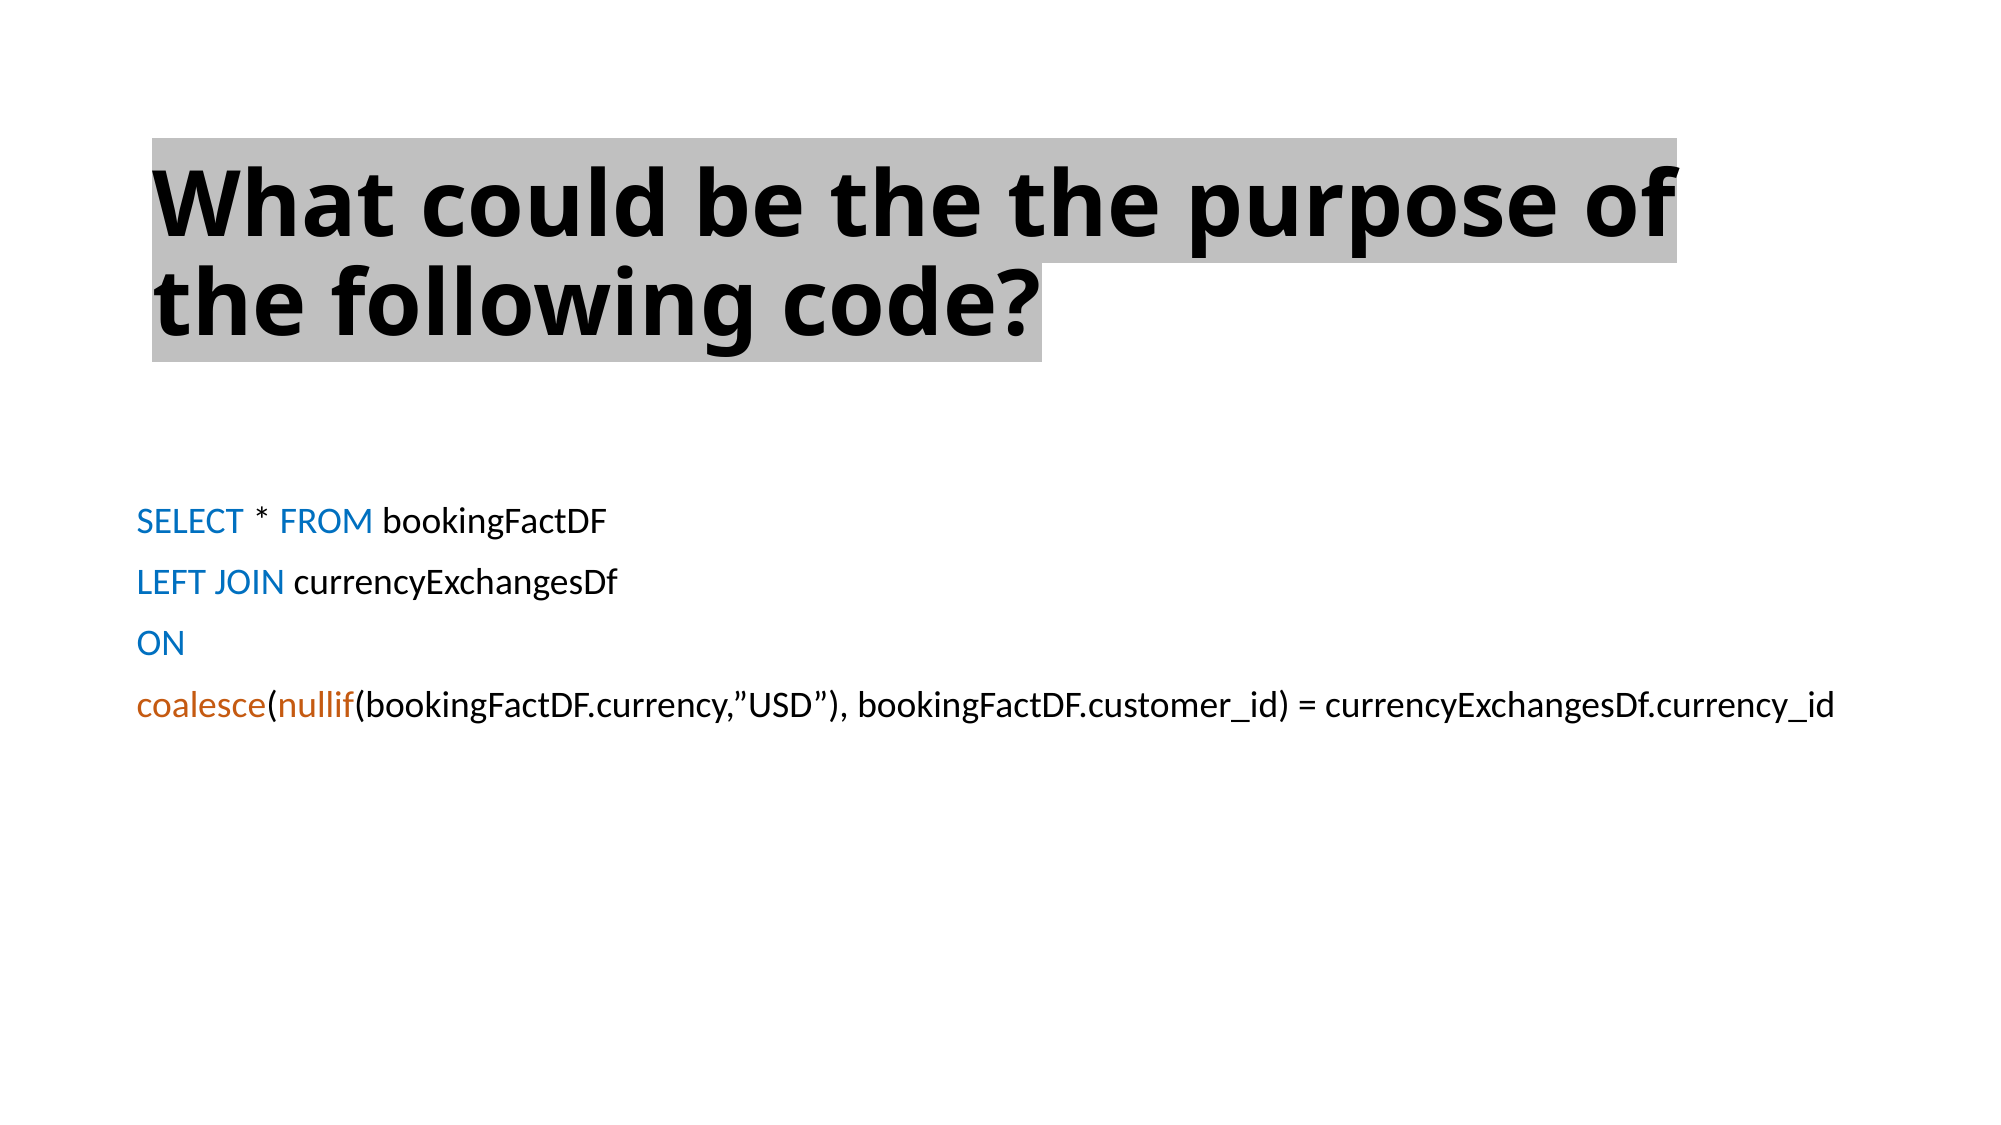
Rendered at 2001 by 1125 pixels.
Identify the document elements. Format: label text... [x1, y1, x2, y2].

list SELECT * FROM bookingFactDF LEFT JOIN currencyExchangesDf ON coalesce(nullif(bookingFactDF.currency,”USD”), bookingFactDF.customer_id) = currencyExchangesDf.currency_id [121, 493, 2000, 757]
title What could be the the purpose of the following code? [137, 147, 1863, 365]
